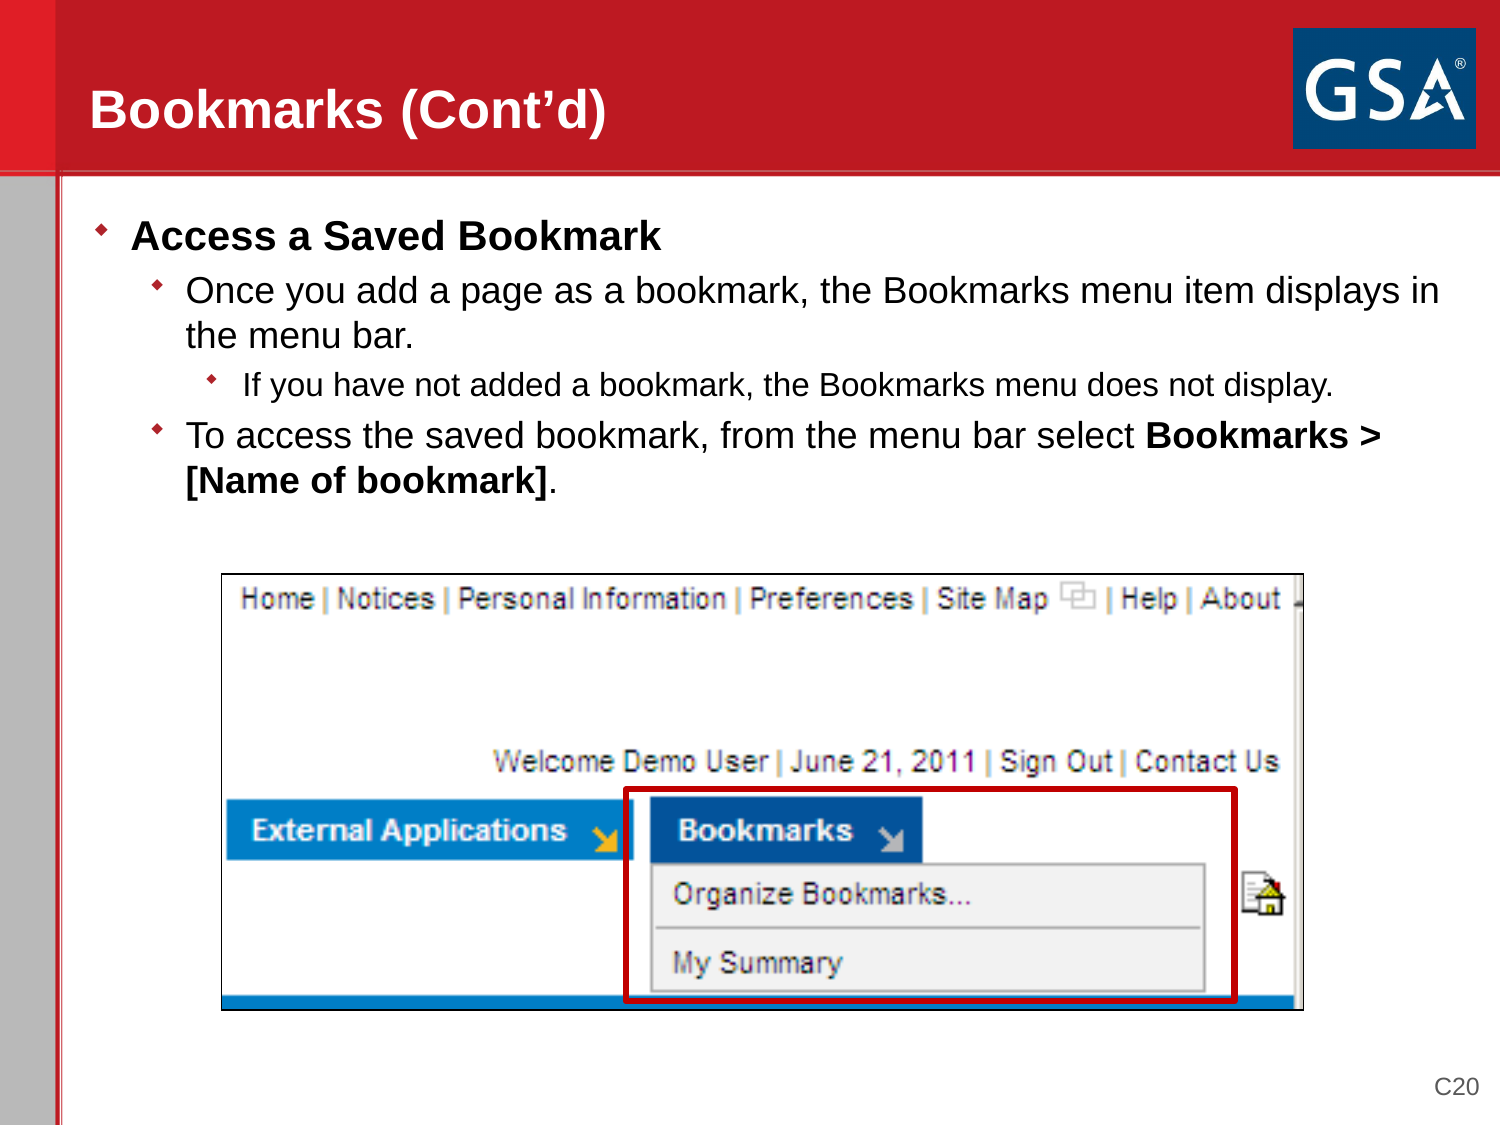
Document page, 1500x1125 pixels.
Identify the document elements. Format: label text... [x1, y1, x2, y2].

picture [221, 574, 1304, 1010]
text_box C20 [1419, 1063, 1500, 1109]
title Bookmarks (Cont’d) [74, 54, 1440, 148]
picture [0, 0, 1500, 1125]
list Access a Saved Bookmark Once you add a page as a bookmark, the Bookmarks menu item displays in the menu bar. If you have not added a bookmark, the Bookmarks menu does not display. To access the saved bookmark, from the menu bar select Bookmarks > [Name of bookmark]. [77, 201, 1468, 513]
